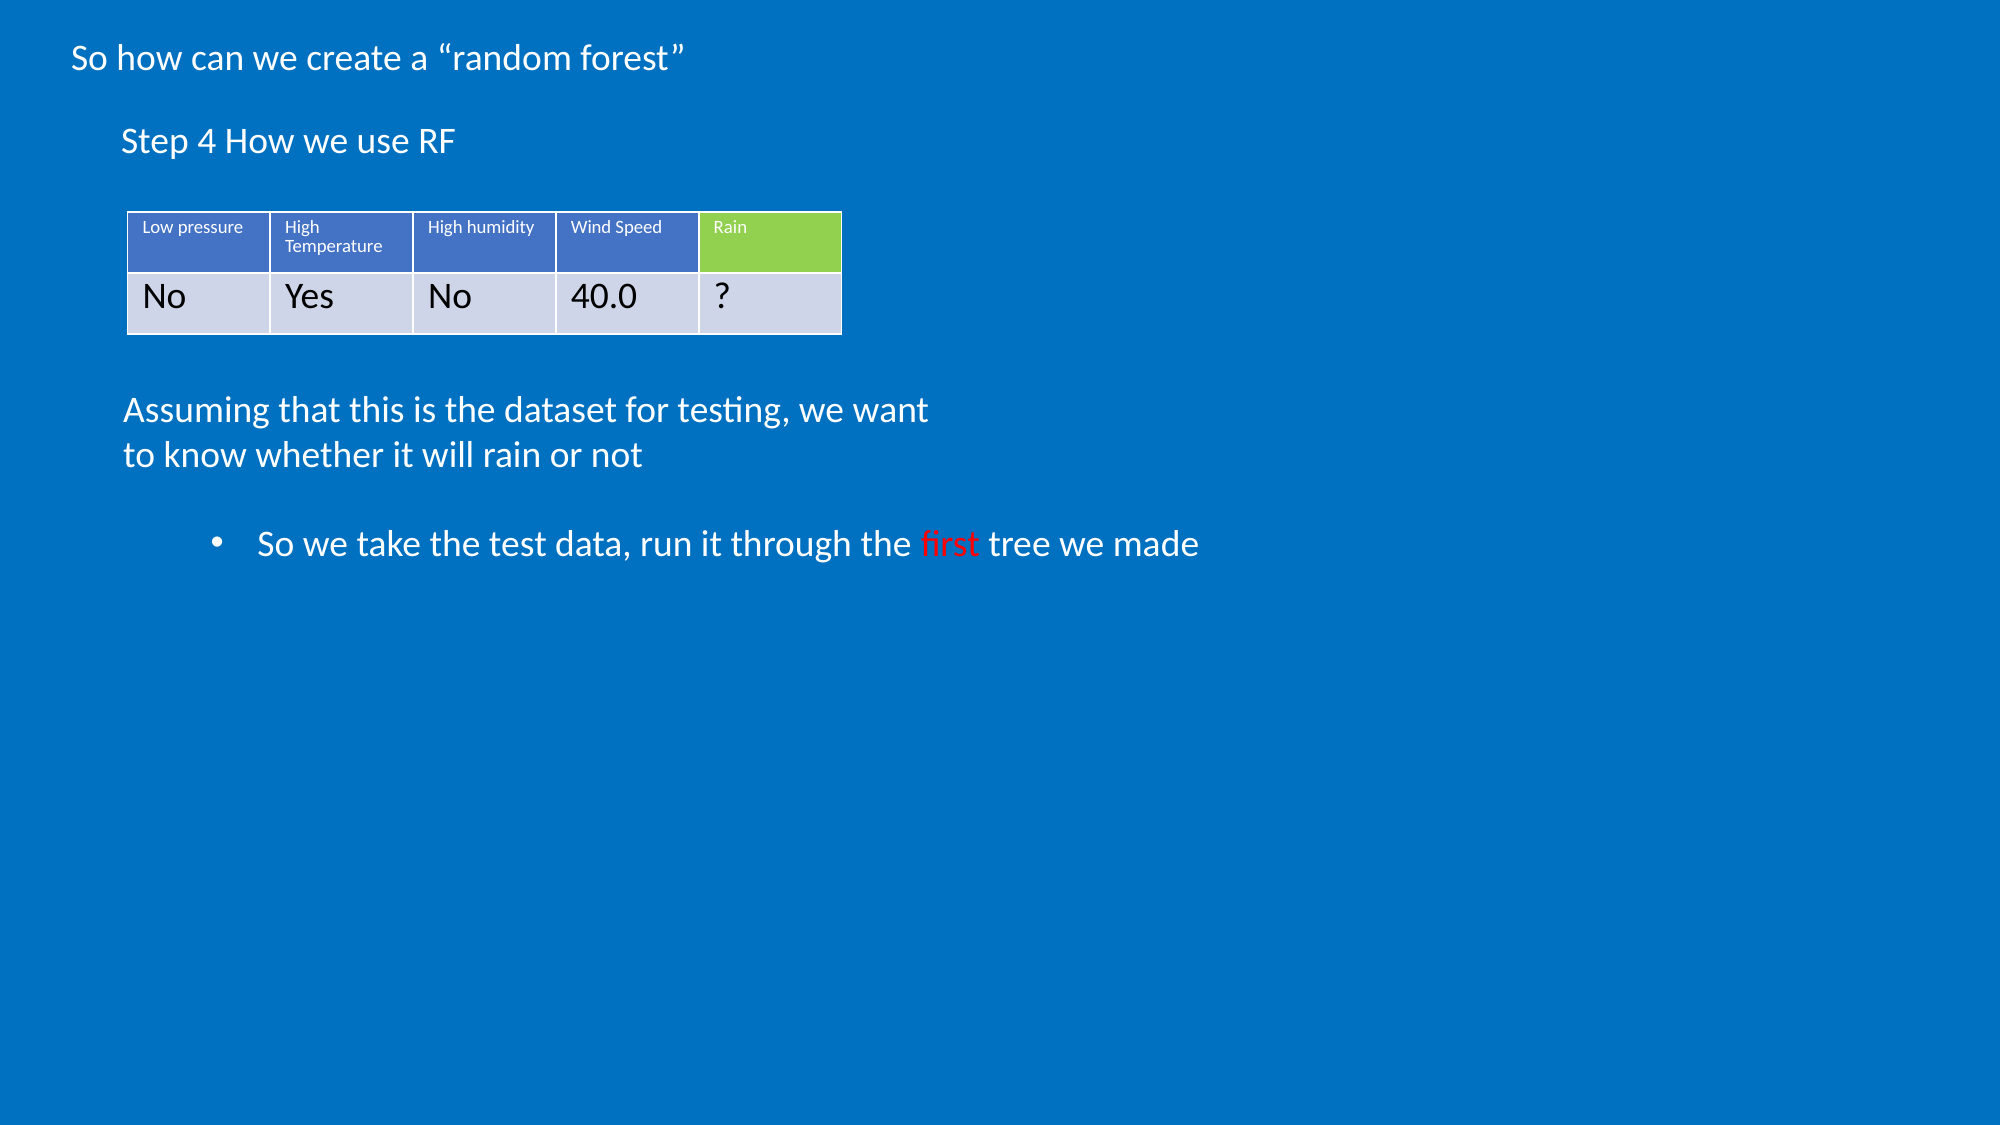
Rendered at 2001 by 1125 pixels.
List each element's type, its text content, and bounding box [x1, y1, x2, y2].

table_header High Temperature [271, 213, 412, 272]
text_box So we take the test data, run it through the first tree we made [195, 511, 1215, 572]
table_cell 40.0 [557, 274, 698, 333]
table_cell Yes [271, 274, 412, 333]
table_cell No [128, 274, 269, 333]
text_box Step 4 How we use RF [106, 108, 472, 169]
table_cell No [414, 274, 555, 333]
table_cell ? [700, 274, 841, 333]
table_header High humidity [414, 213, 555, 272]
text_box Assuming that this is the dataset for testing, we want to know whether it will rain or not [108, 377, 954, 482]
text_box So how can we create a “random forest” [56, 25, 702, 86]
table_header Rain [700, 213, 841, 272]
table_header Wind Speed [557, 213, 698, 272]
table_header Low pressure [128, 213, 269, 272]
